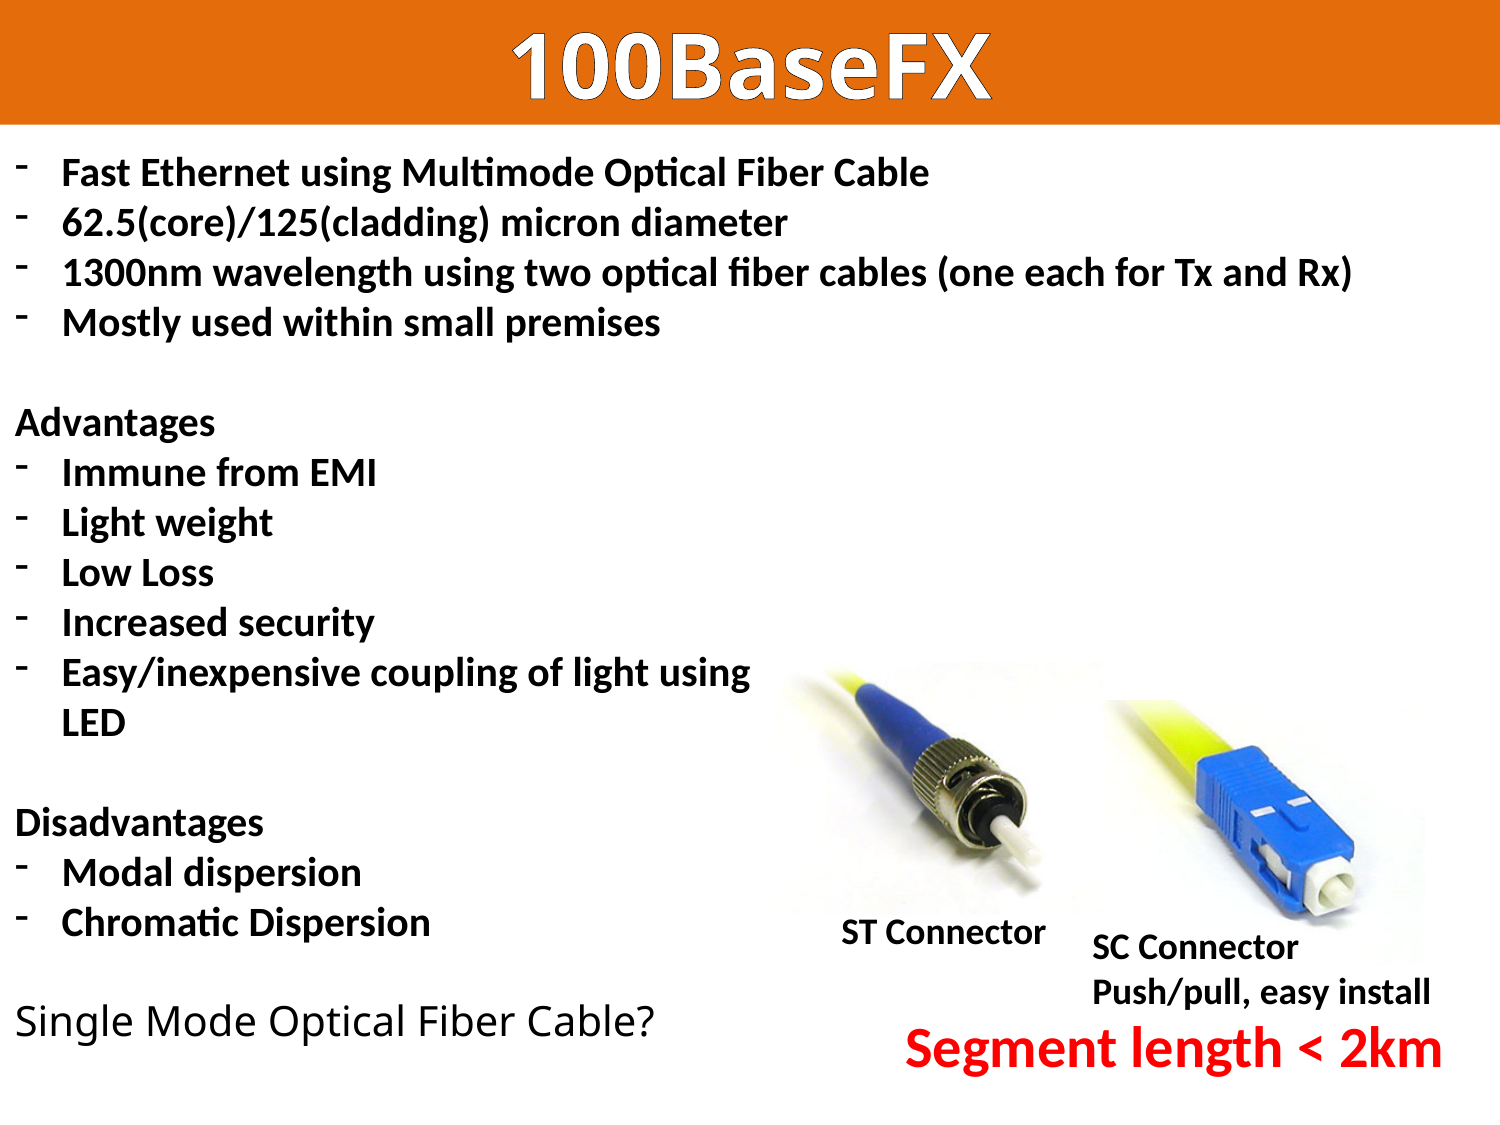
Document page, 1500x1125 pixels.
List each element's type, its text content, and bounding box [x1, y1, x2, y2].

text_box 100BaseFX [0, 0, 1500, 125]
picture [774, 662, 1426, 965]
text_box SC Connector Push/pull, easy install [1077, 914, 1447, 1020]
text_box ST Connector [826, 924, 1062, 960]
text_box Fast Ethernet using Multimode Optical Fiber Cable 62.5(core)/125(cladding) micron diameter 1300nm wavelength using two optical fiber cables (one each for Tx and Rx) Mostly used within small premises Advantages Immune from EMI Light weight Low Loss Increased security Easy/inexpensive coupling of light using LED Disadvantages Modal dispersion Chromatic Dispersion Single Mode Optical Fiber Cable? [0, 137, 1425, 1053]
text_box Segment length < 2km [849, 1001, 1500, 1087]
